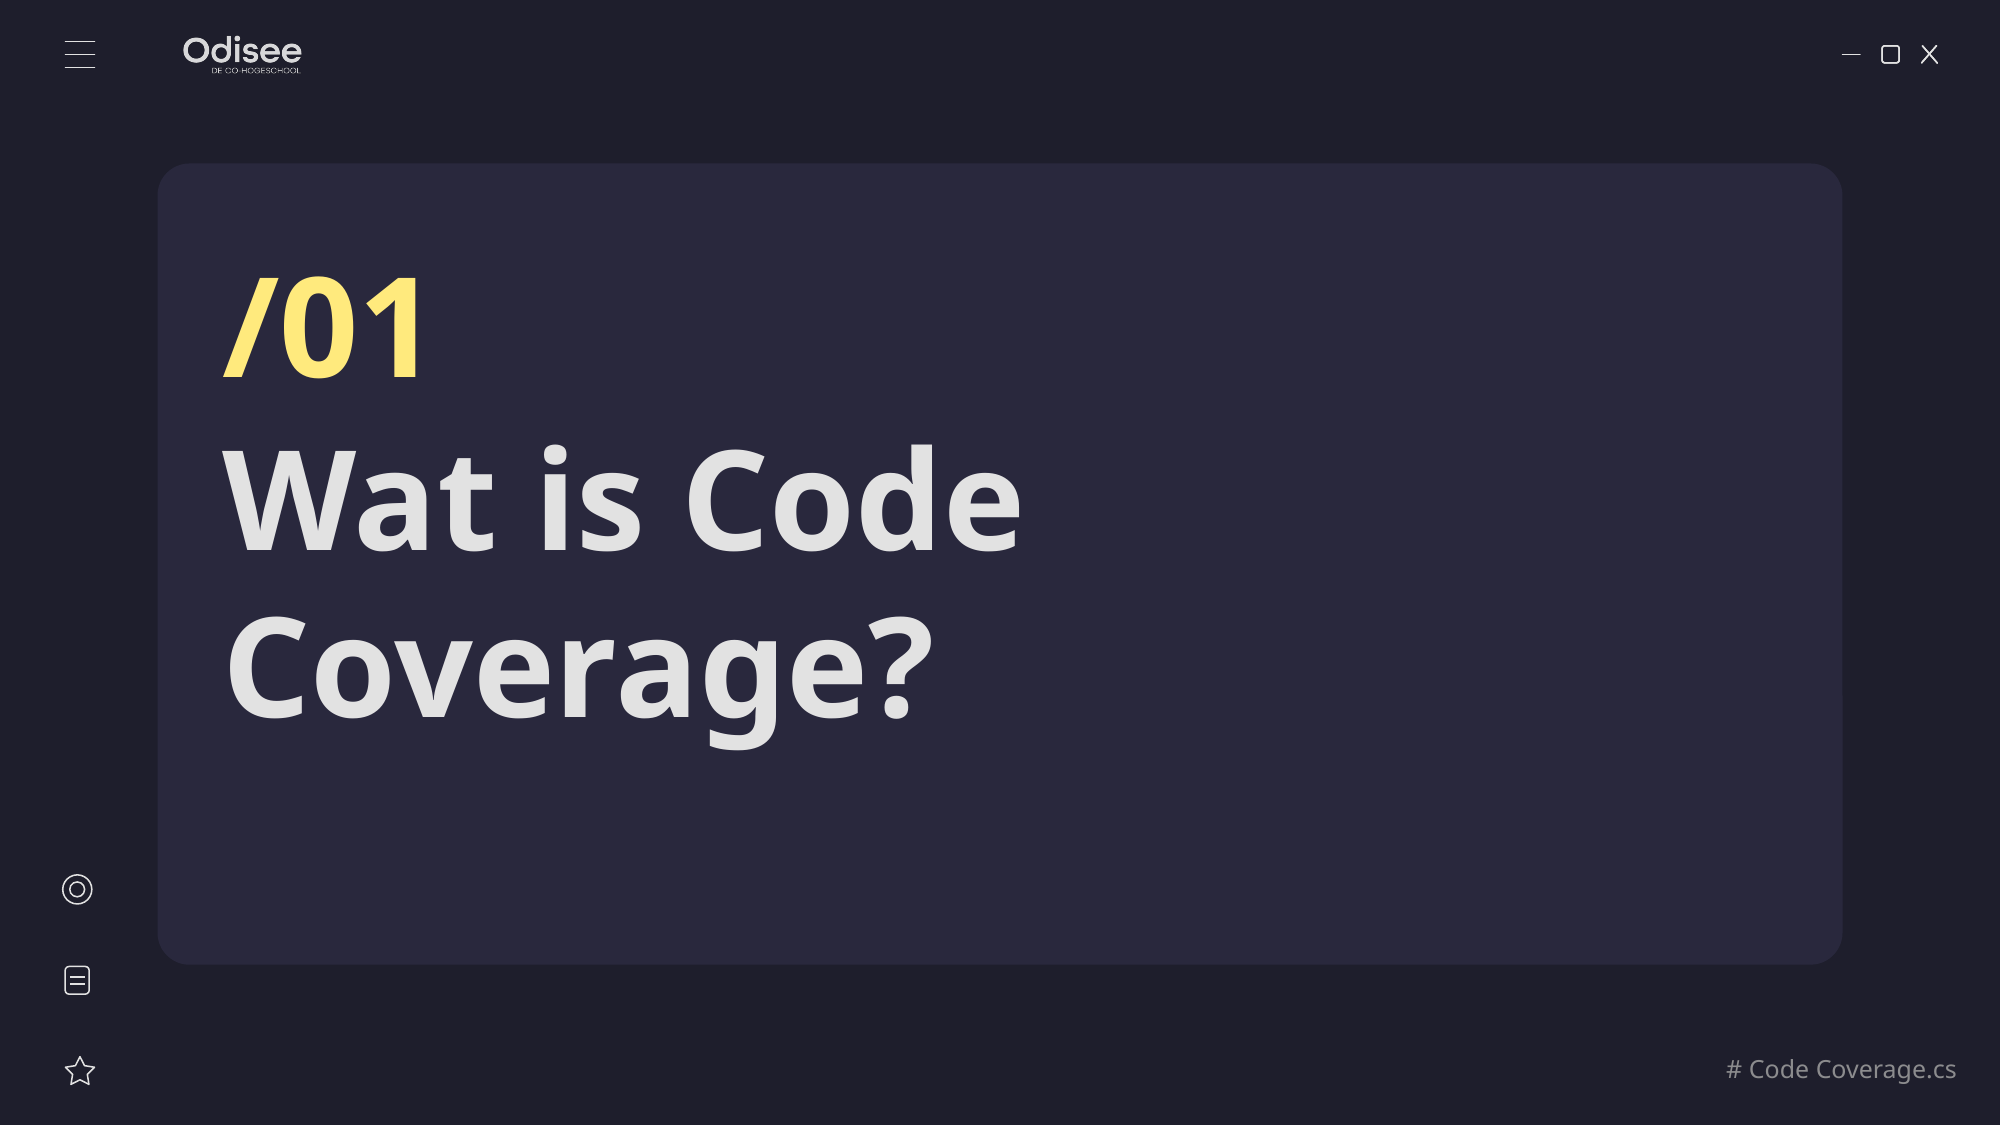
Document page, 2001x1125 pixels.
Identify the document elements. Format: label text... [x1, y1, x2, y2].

picture [157, 10, 328, 99]
title /01 [207, 230, 563, 415]
title Wat is Code Coverage? [207, 414, 1574, 743]
footer # Code Coverage.cs [1506, 1040, 1973, 1101]
